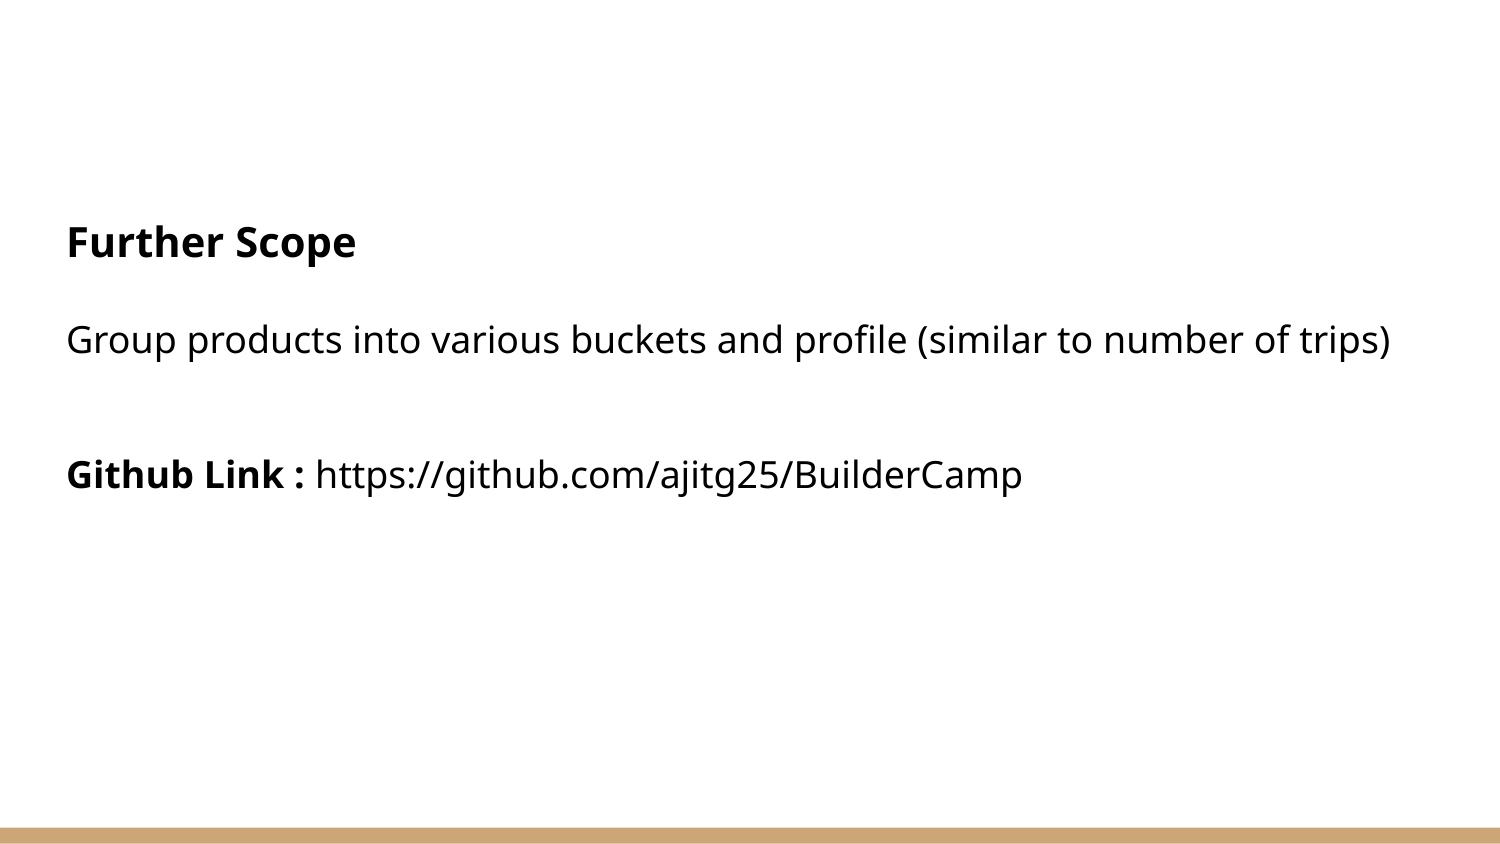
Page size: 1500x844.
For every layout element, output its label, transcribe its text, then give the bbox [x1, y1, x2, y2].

list Further Scope Group products into various buckets and profile (similar to number of trips) Github Link : https://github.com/ajitg25/BuilderCamp [51, 200, 1449, 752]
